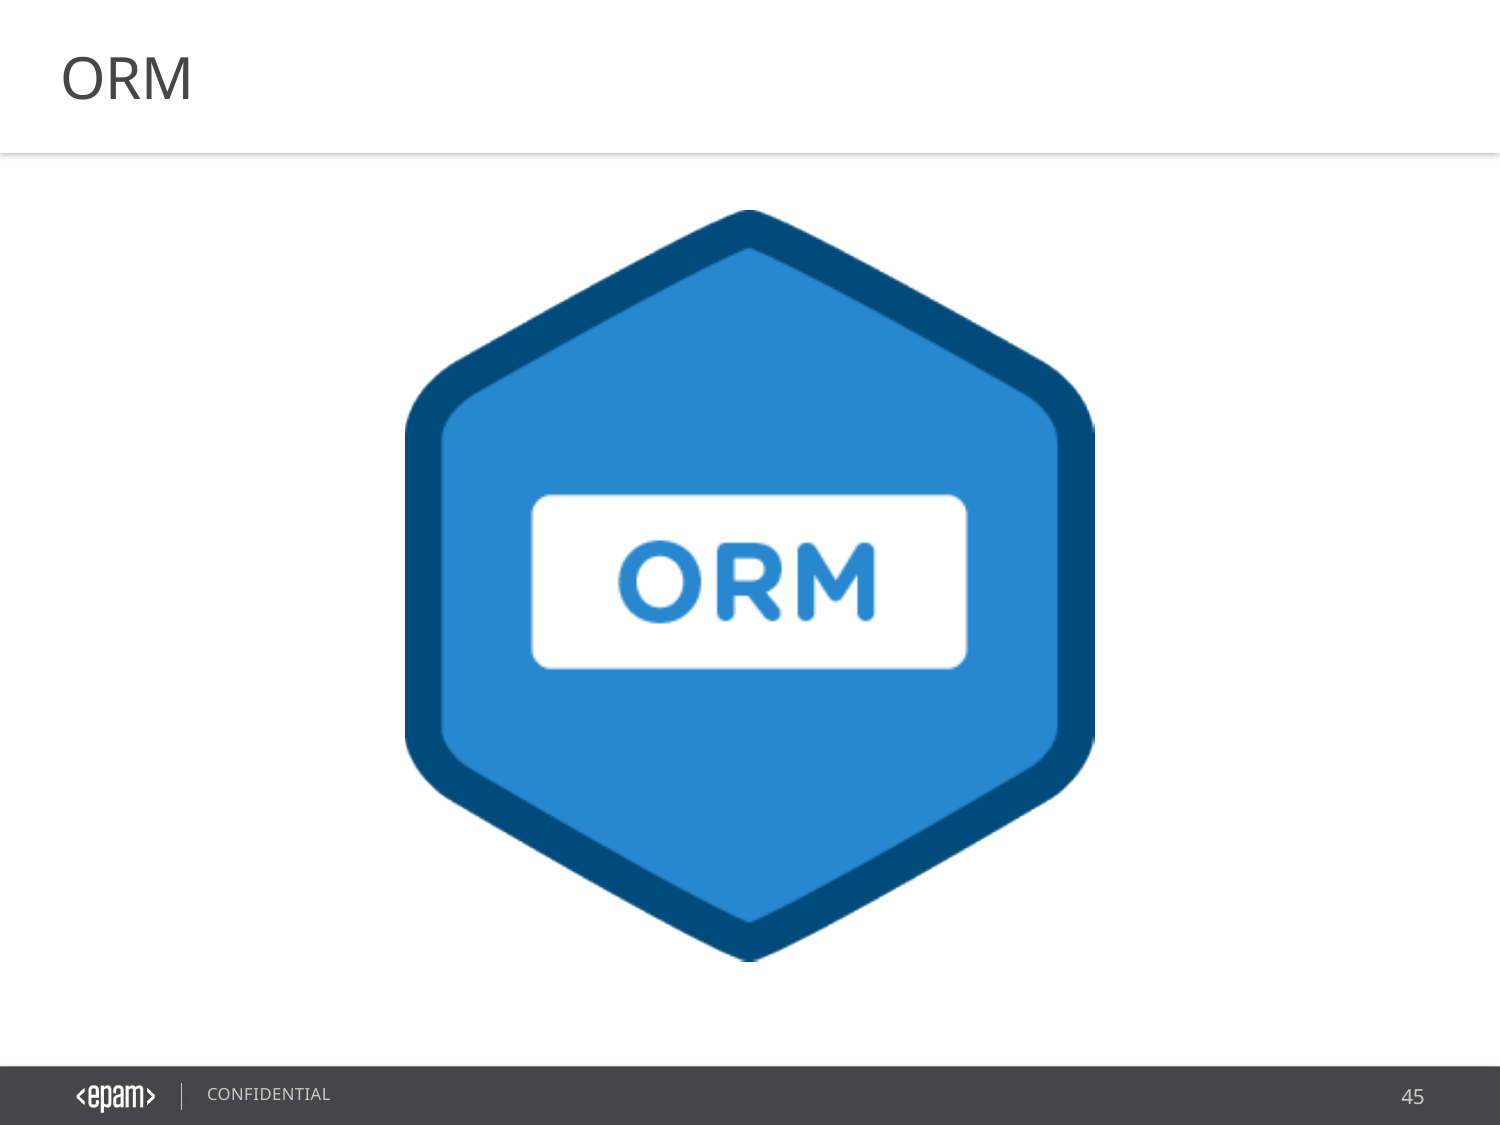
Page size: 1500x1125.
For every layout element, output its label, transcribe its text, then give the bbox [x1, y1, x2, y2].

picture [76, 1085, 155, 1113]
picture [405, 209, 1095, 962]
list ORM [0, 0, 1500, 153]
